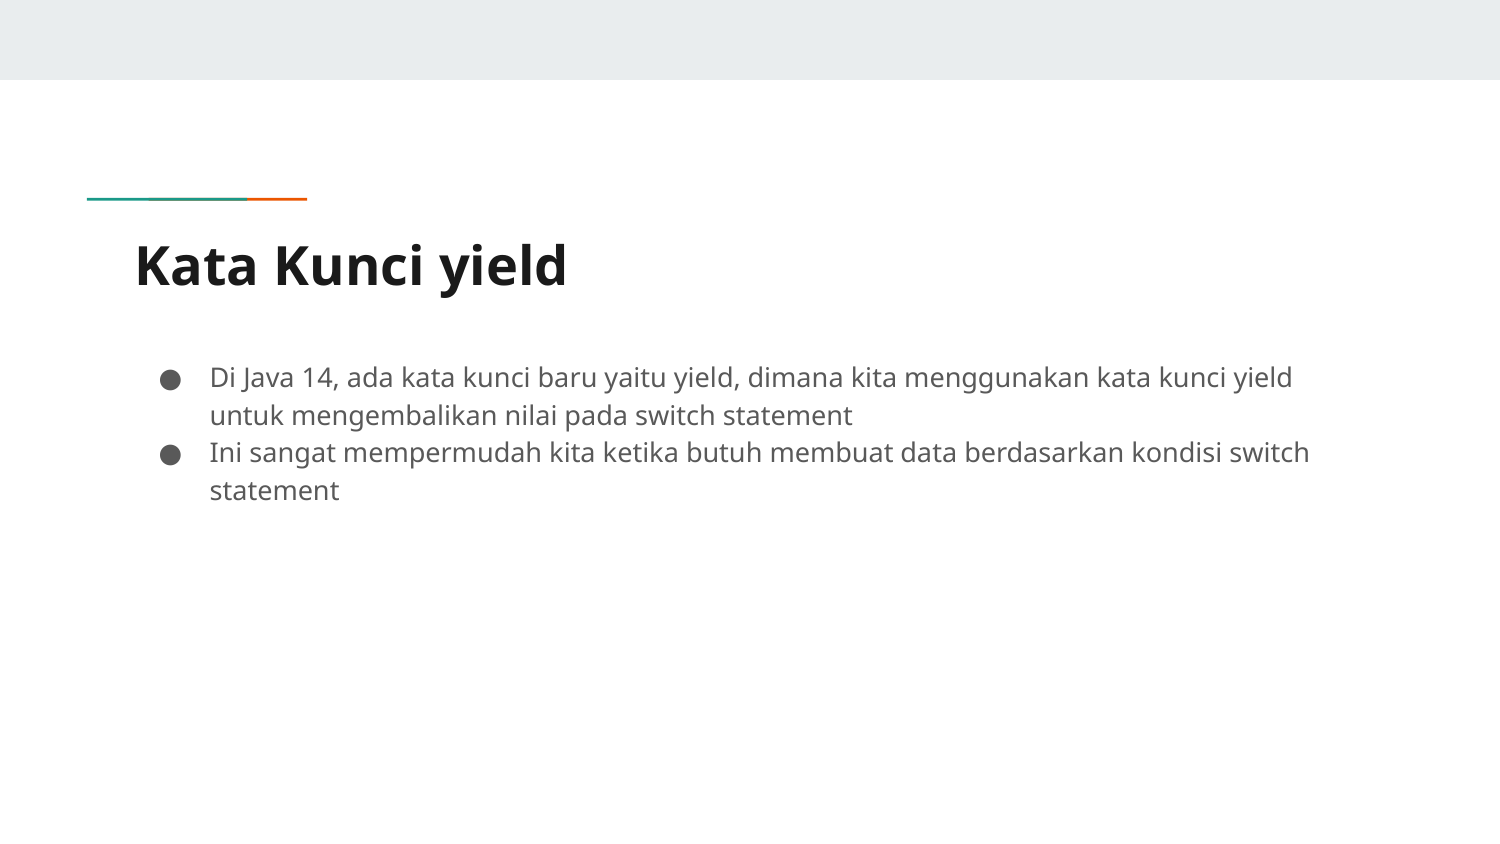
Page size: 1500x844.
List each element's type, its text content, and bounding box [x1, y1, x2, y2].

list Di Java 14, ada kata kunci baru yaitu yield, dimana kita menggunakan kata kunci yield untuk mengembalikan nilai pada switch statement Ini sangat mempermudah kita ketika butuh membuat data berdasarkan kondisi switch statement [119, 341, 1381, 712]
title Kata Kunci yield [119, 216, 1381, 305]
